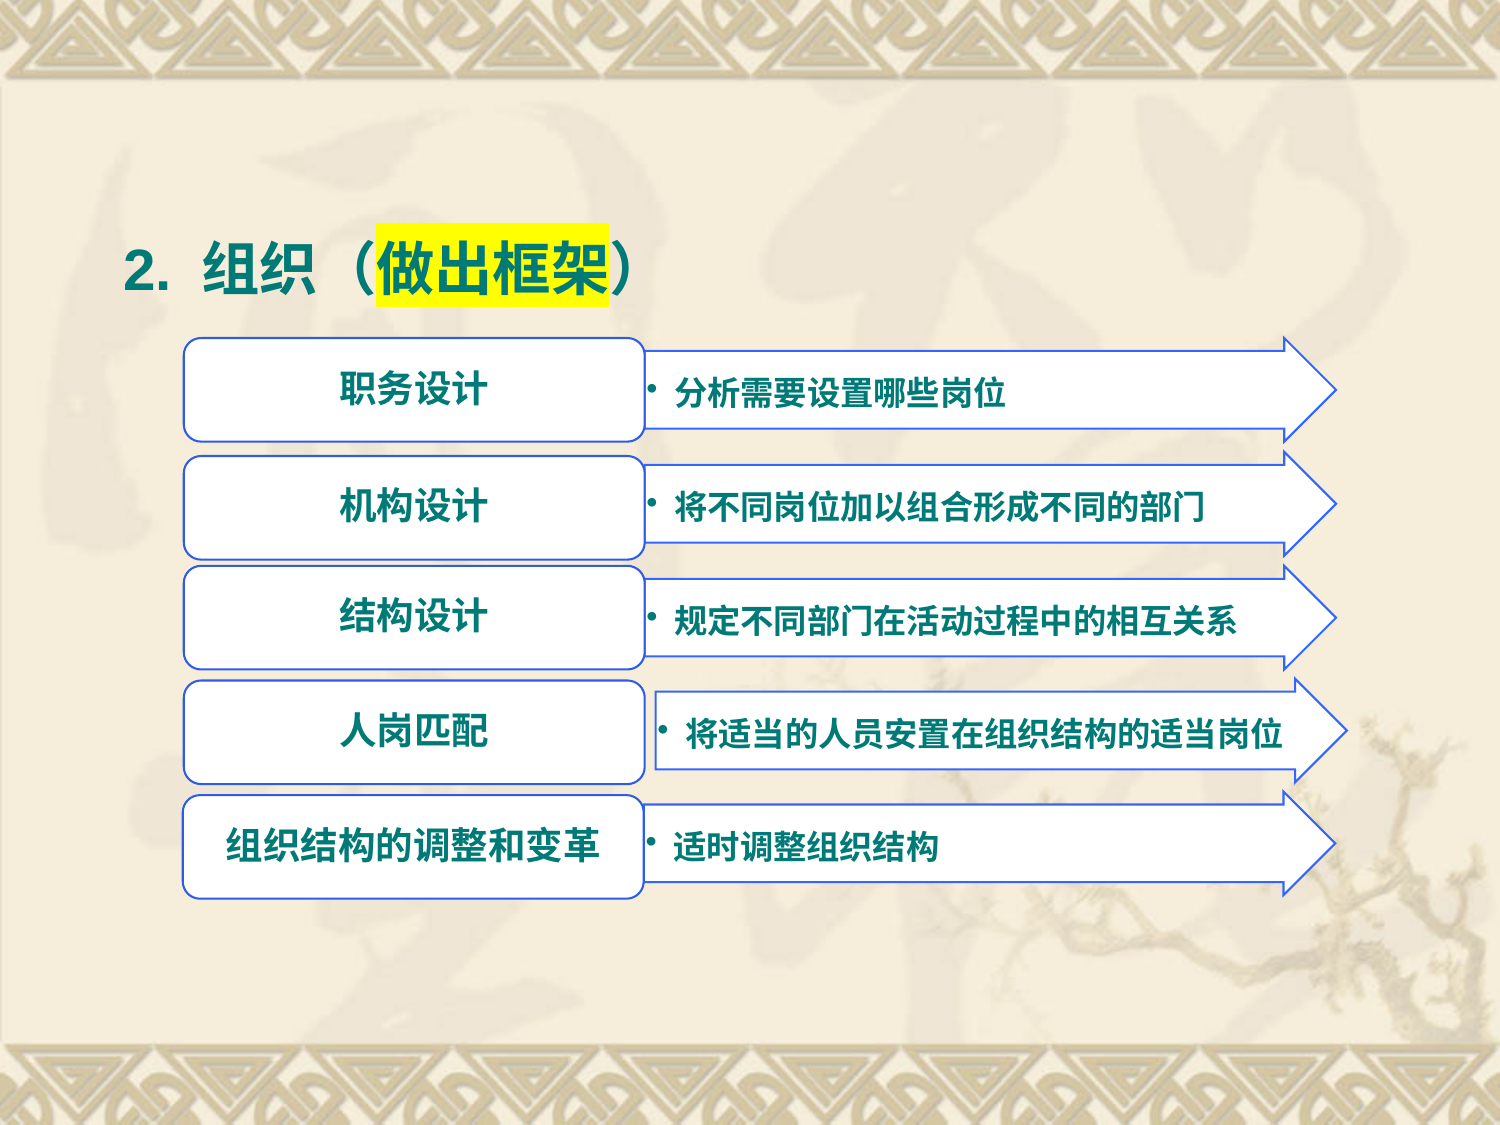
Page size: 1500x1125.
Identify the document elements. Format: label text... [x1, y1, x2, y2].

picture [0, 0, 1500, 1125]
text_box [385, 261, 886, 323]
list 2. 组织（做出框架） [108, 215, 1412, 551]
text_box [182, 337, 1347, 899]
